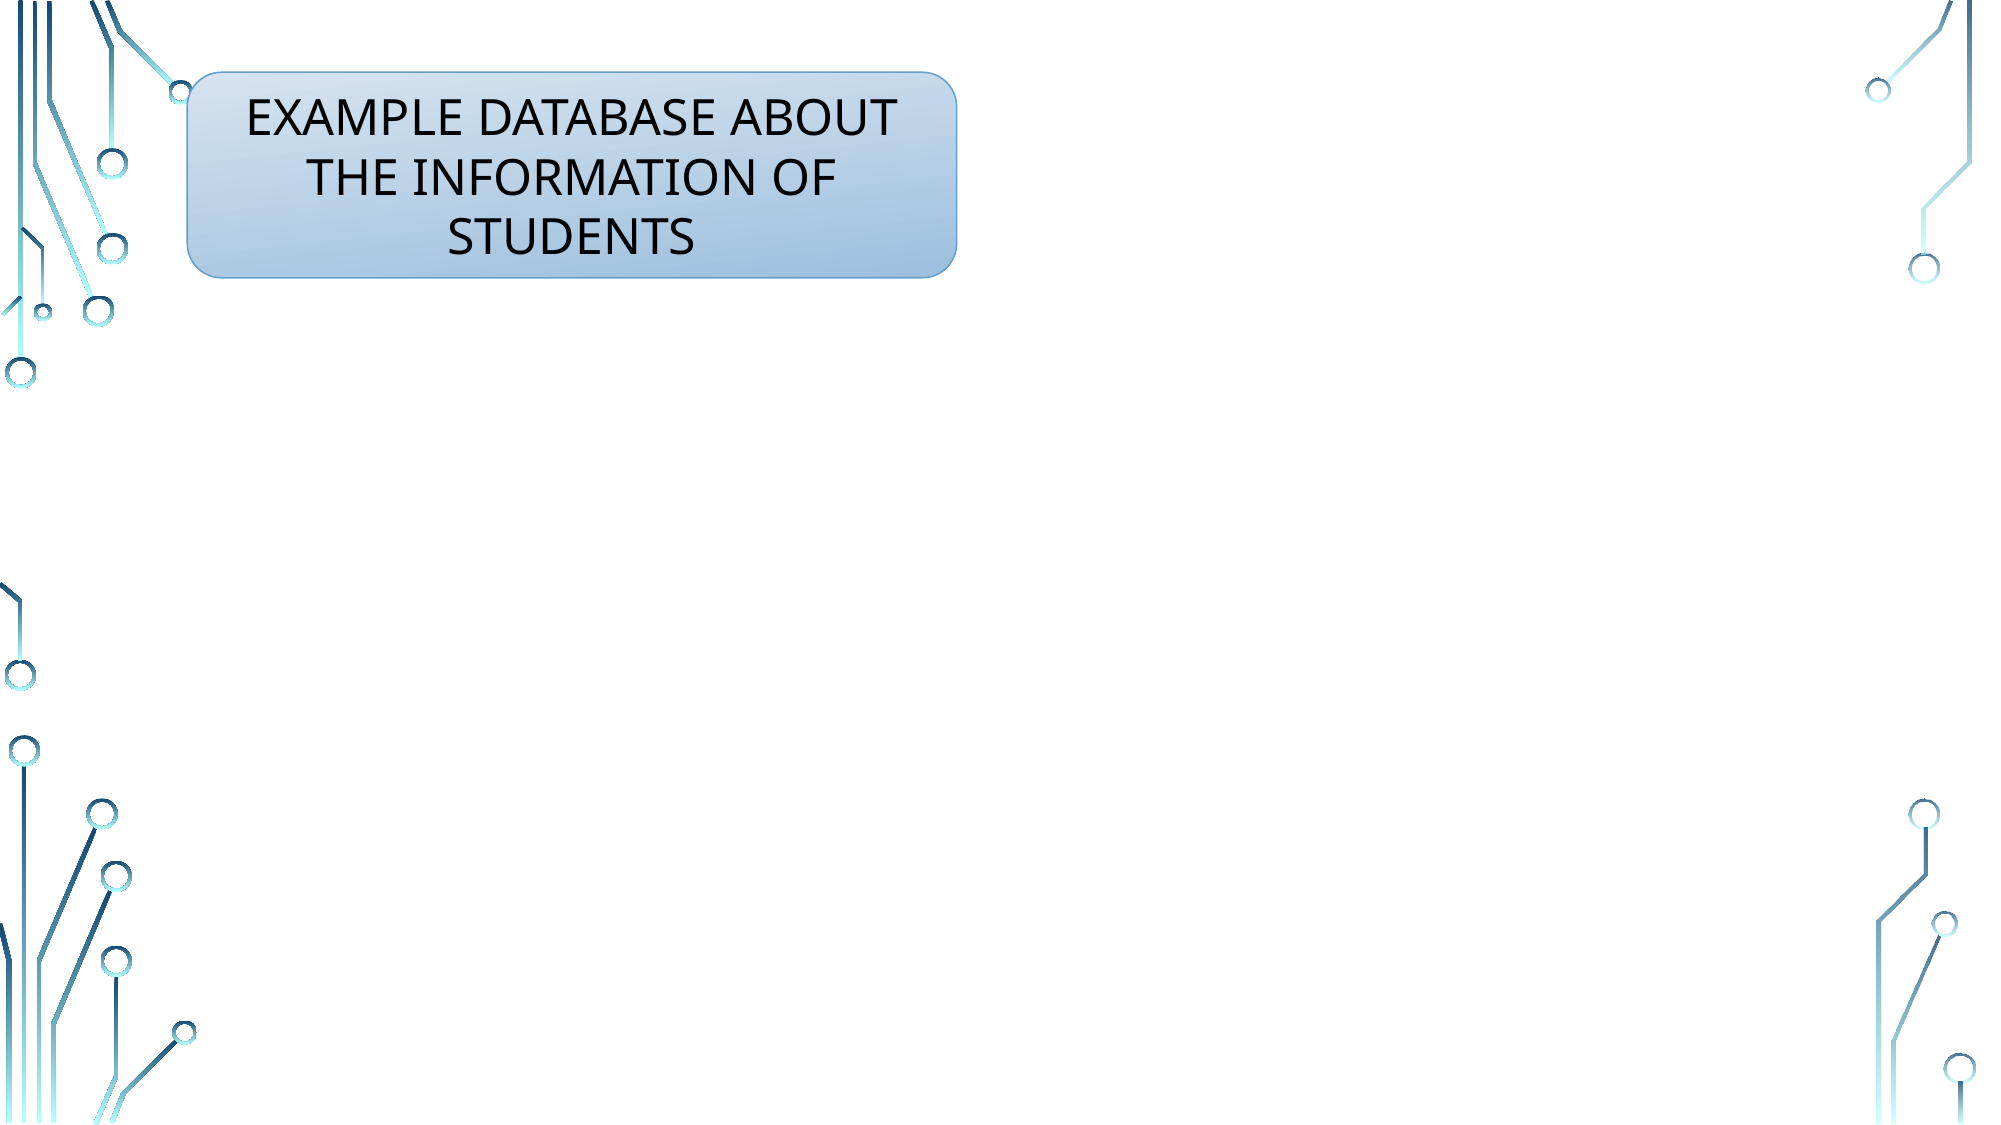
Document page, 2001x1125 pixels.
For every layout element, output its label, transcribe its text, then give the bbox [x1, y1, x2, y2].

text_box EXAMPLE DATABASE ABOUT THE INFORMATION OF STUDENTS [186, 71, 958, 279]
